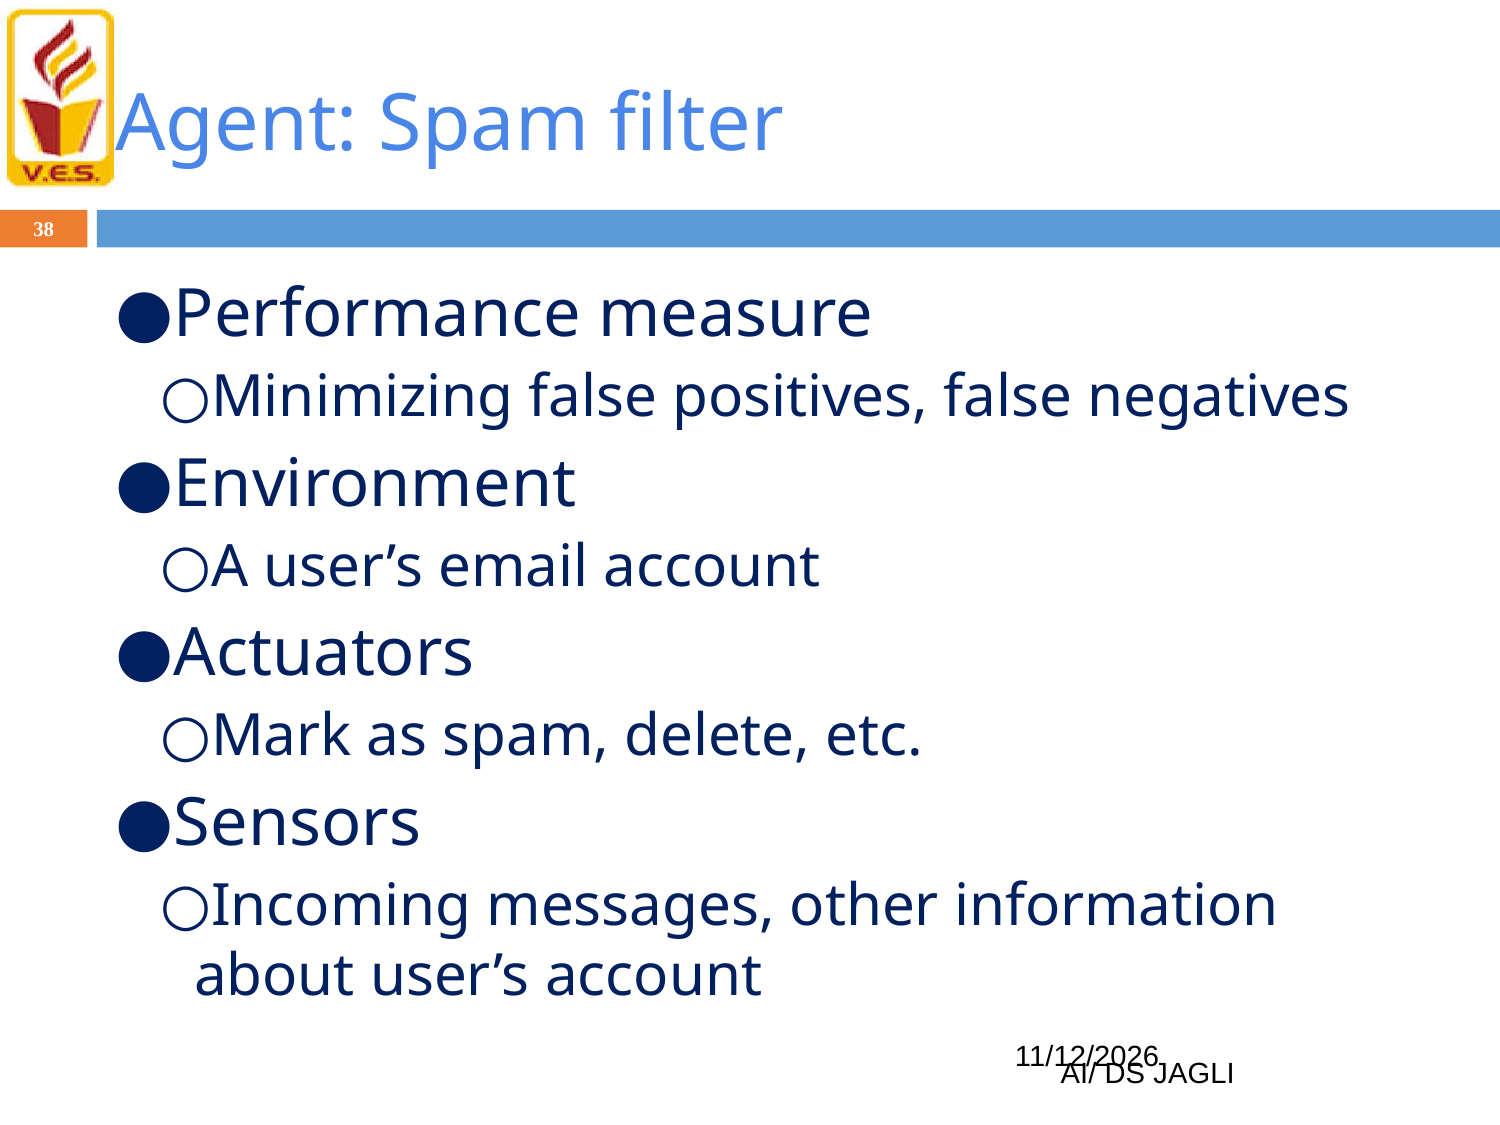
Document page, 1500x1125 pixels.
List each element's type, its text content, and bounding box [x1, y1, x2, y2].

title Agent: Spam filter [100, 37, 1438, 200]
footer AI/ DS JAGLI [911, 1041, 1251, 1102]
slide_number 38 [0, 208, 88, 249]
list Performance measure Minimizing false positives, false negatives Environment A user’s email account Actuators Mark as spam, delete, etc. Sensors Incoming messages, other information about user’s account [100, 262, 1438, 1000]
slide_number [999, 1025, 1438, 1085]
picture [0, 5, 122, 206]
